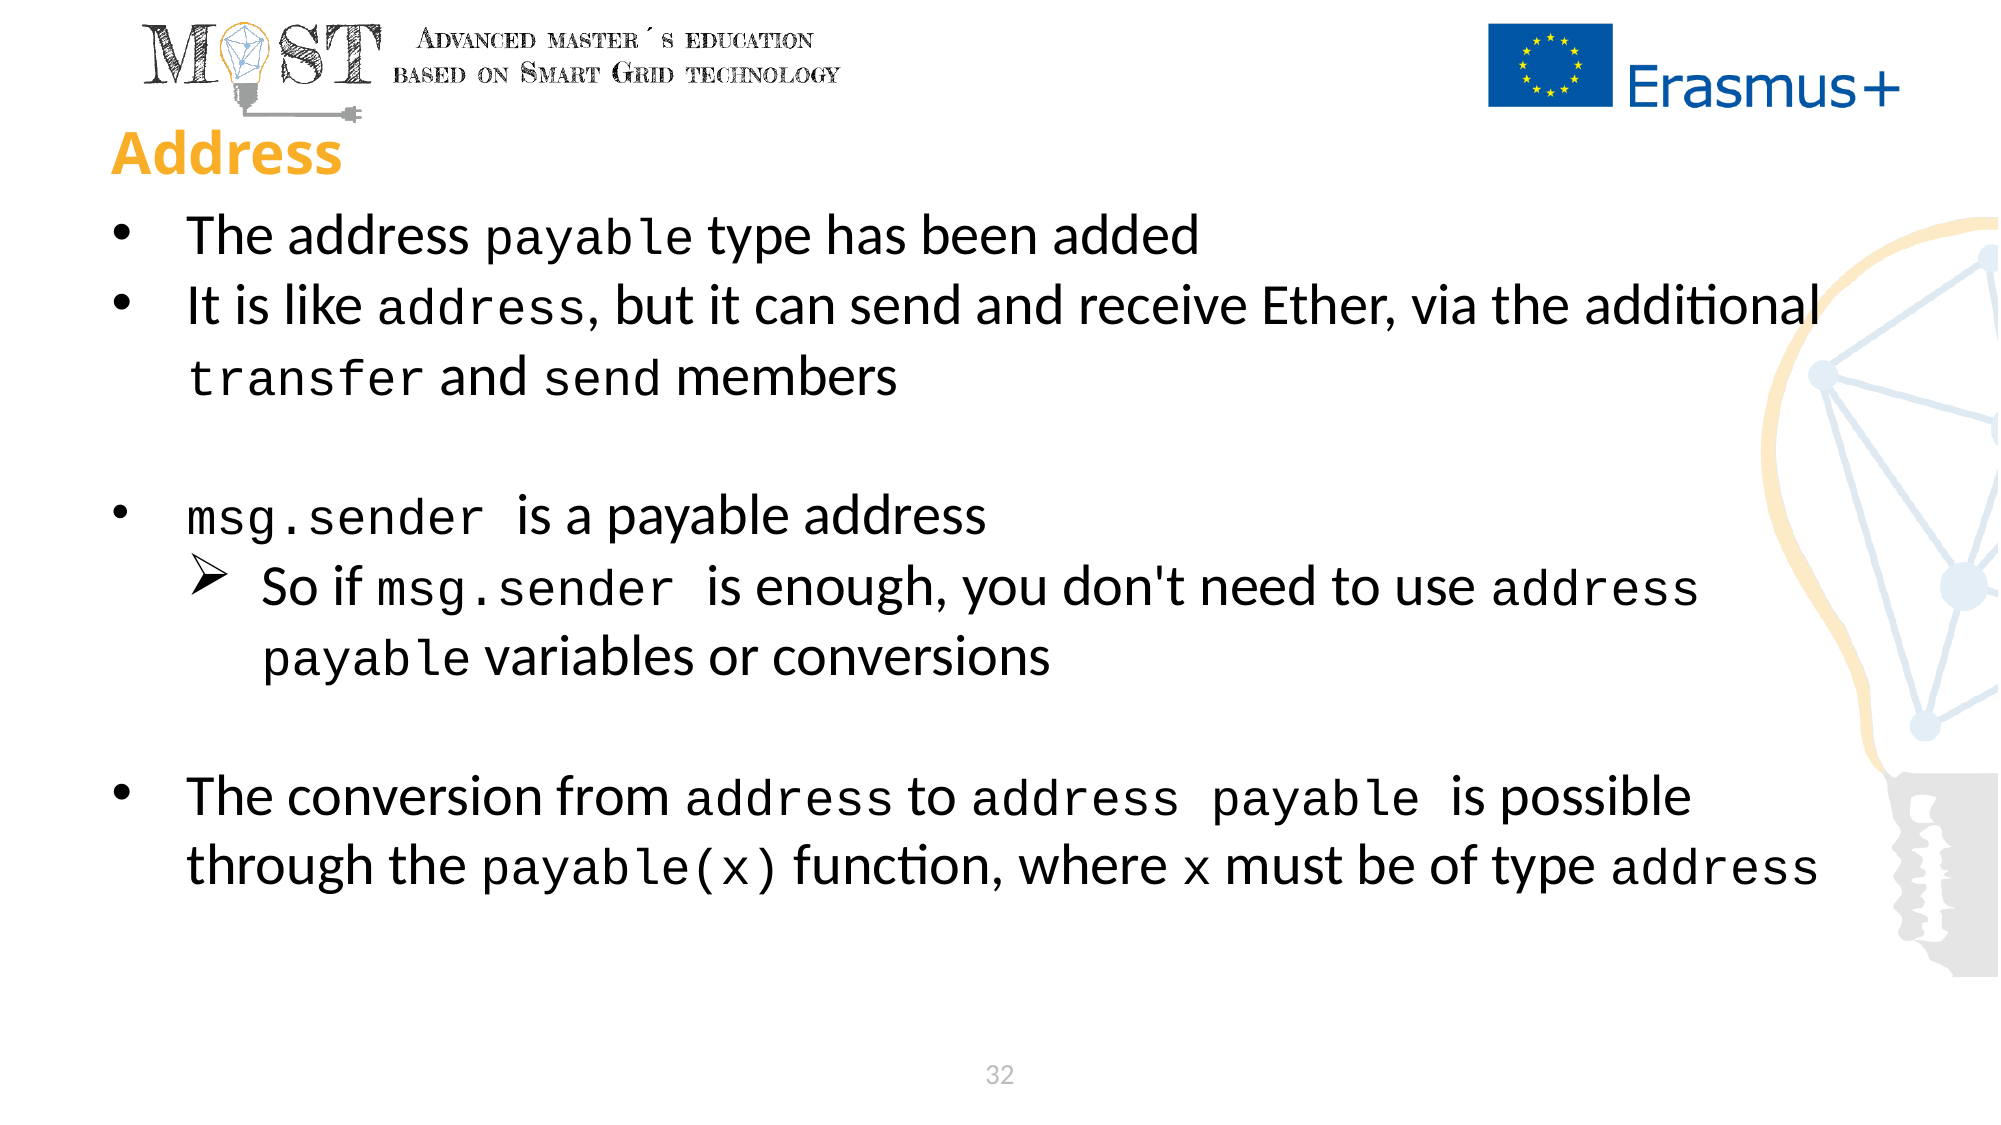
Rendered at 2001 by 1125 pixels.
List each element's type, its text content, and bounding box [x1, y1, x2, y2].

picture [1464, 0, 1923, 131]
title Address [96, 69, 1822, 189]
text_box The address payable type has been added It is like address, but it can send and receive Ether, via the additional transfer and send members msg.sender is a payable address So if msg.sender is enough, you don't need to use address payable variables or conversions The conversion from address to address payable is possible through the payable(x) function, where x must be of type address [96, 189, 1860, 974]
slide_number 32 [935, 1042, 1065, 1103]
picture [135, 22, 841, 69]
